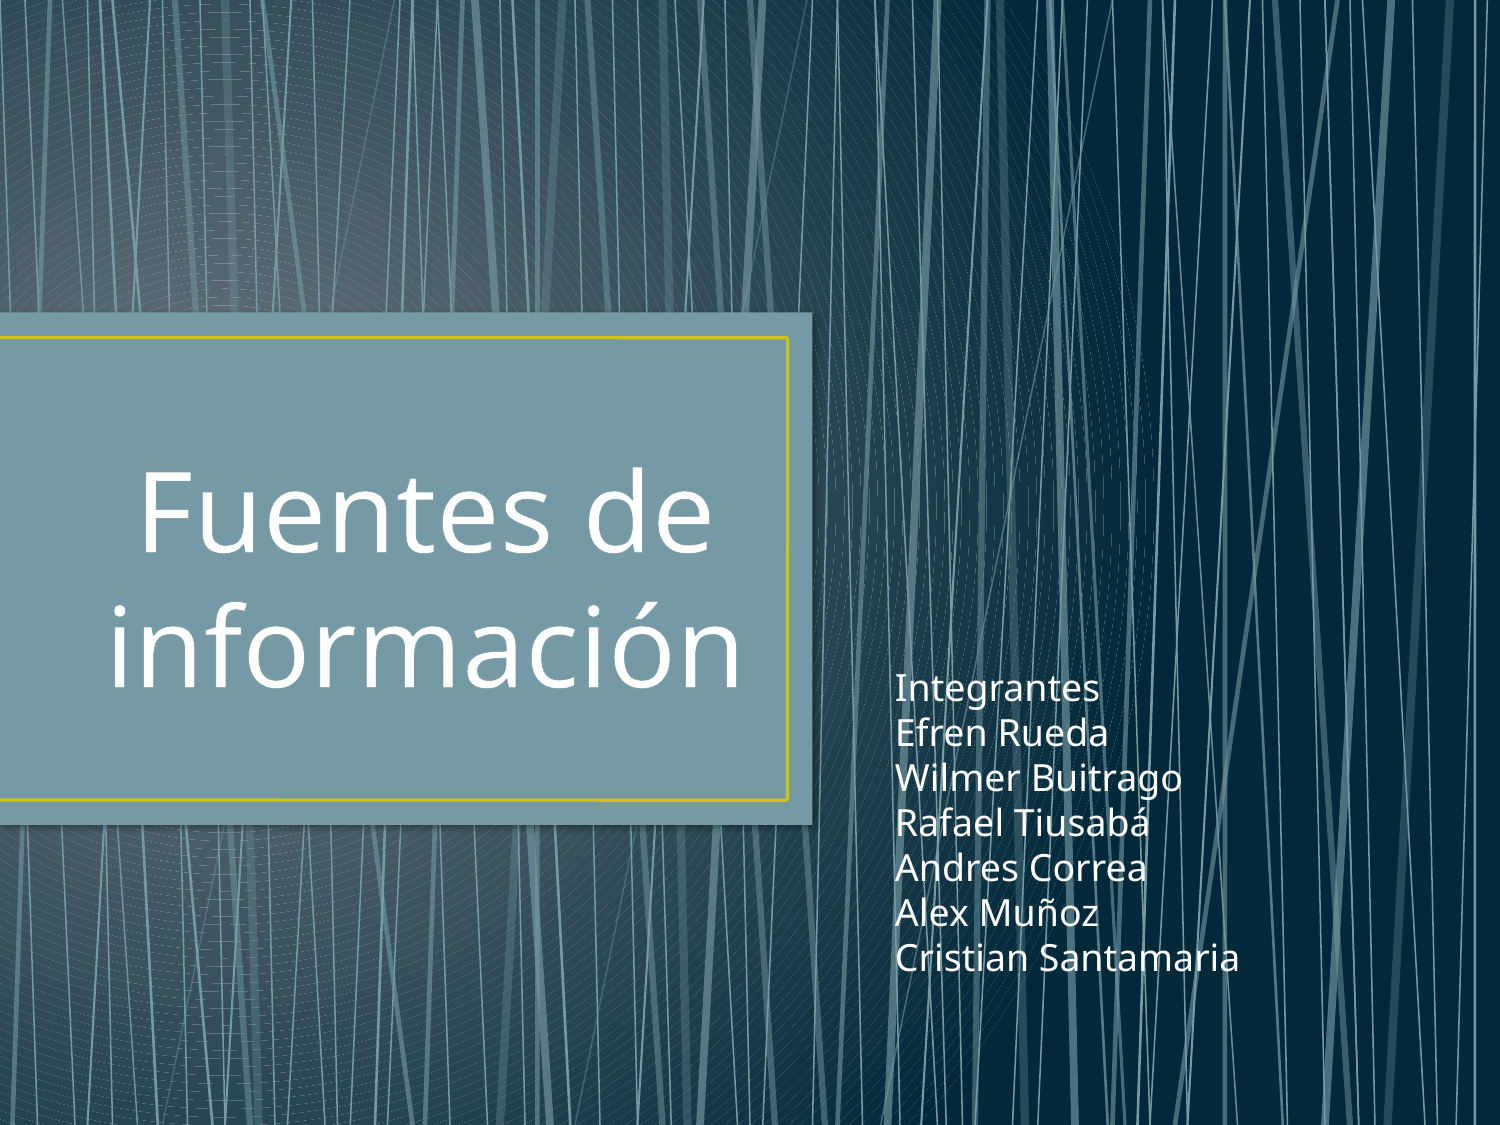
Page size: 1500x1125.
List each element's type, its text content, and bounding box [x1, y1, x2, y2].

text_box Integrantes Efren Rueda Wilmer Buitrago Rafael Tiusabá Andres Correa Alex Muñoz Cristian Santamaria [880, 656, 1256, 987]
text_box Fuentes de información [64, 432, 786, 718]
